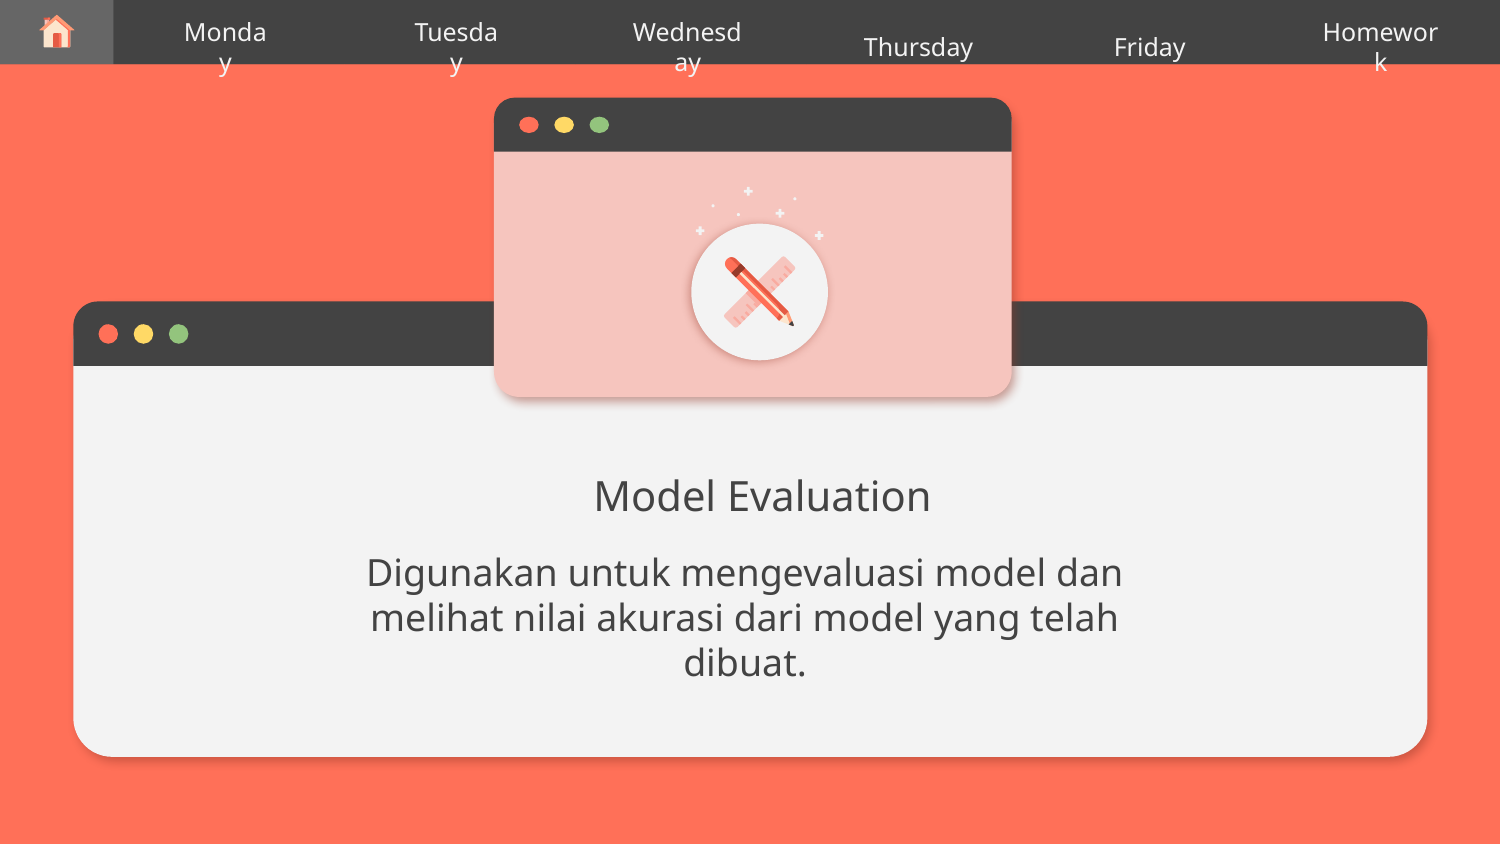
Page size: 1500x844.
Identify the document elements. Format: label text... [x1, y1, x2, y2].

text_box Homework [1306, 14, 1463, 48]
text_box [73, 301, 1428, 758]
text_box [113, 0, 344, 65]
text_box [806, 0, 1037, 65]
text_box Friday [1092, 14, 1215, 48]
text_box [691, 185, 829, 361]
text_box Tuesday [399, 14, 522, 48]
text_box [1037, 0, 1268, 65]
text_box [1268, 0, 1500, 65]
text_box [38, 14, 75, 48]
text_box Monday [168, 14, 291, 48]
text_box [344, 0, 575, 65]
text_box Thursday [844, 14, 1001, 48]
text_box [575, 0, 806, 65]
text_box [0, 0, 114, 64]
text_box Wednesday [613, 14, 770, 48]
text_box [493, 97, 1012, 398]
